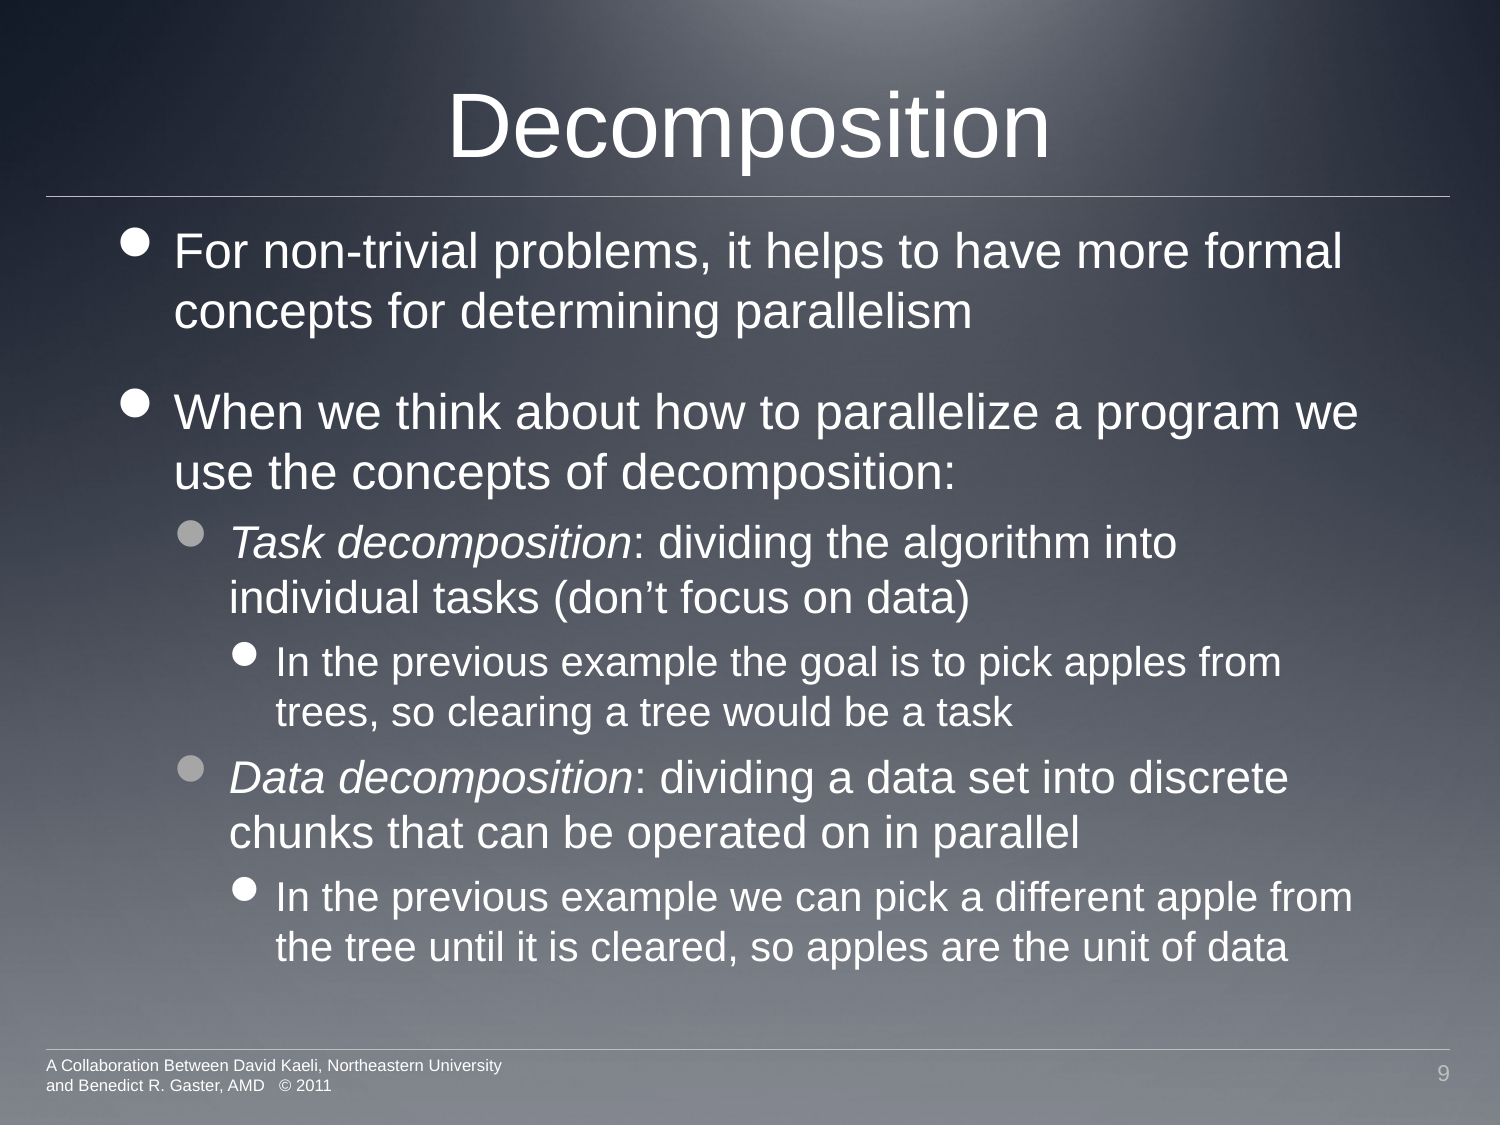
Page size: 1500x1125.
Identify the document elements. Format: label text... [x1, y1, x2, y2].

list For non-trivial problems, it helps to have more formal concepts for determining parallelism When we think about how to parallelize a program we use the concepts of decomposition: Task decomposition: dividing the algorithm into individual tasks (don’t focus on data) In the previous example the goal is to pick apples from trees, so clearing a tree would be a task Data decomposition: dividing a data set into discrete chunks that can be operated on in parallel In the previous example we can pick a different apple from the tree until it is cleared, so apples are the unit of data [101, 210, 1394, 1024]
footer A Collaboration Between David Kaeli, Northeastern University and Benedict R. Gaster, AMD © 2011 [46, 1042, 521, 1103]
slide_number 9 [1325, 1042, 1450, 1103]
title Decomposition [105, 17, 1394, 183]
